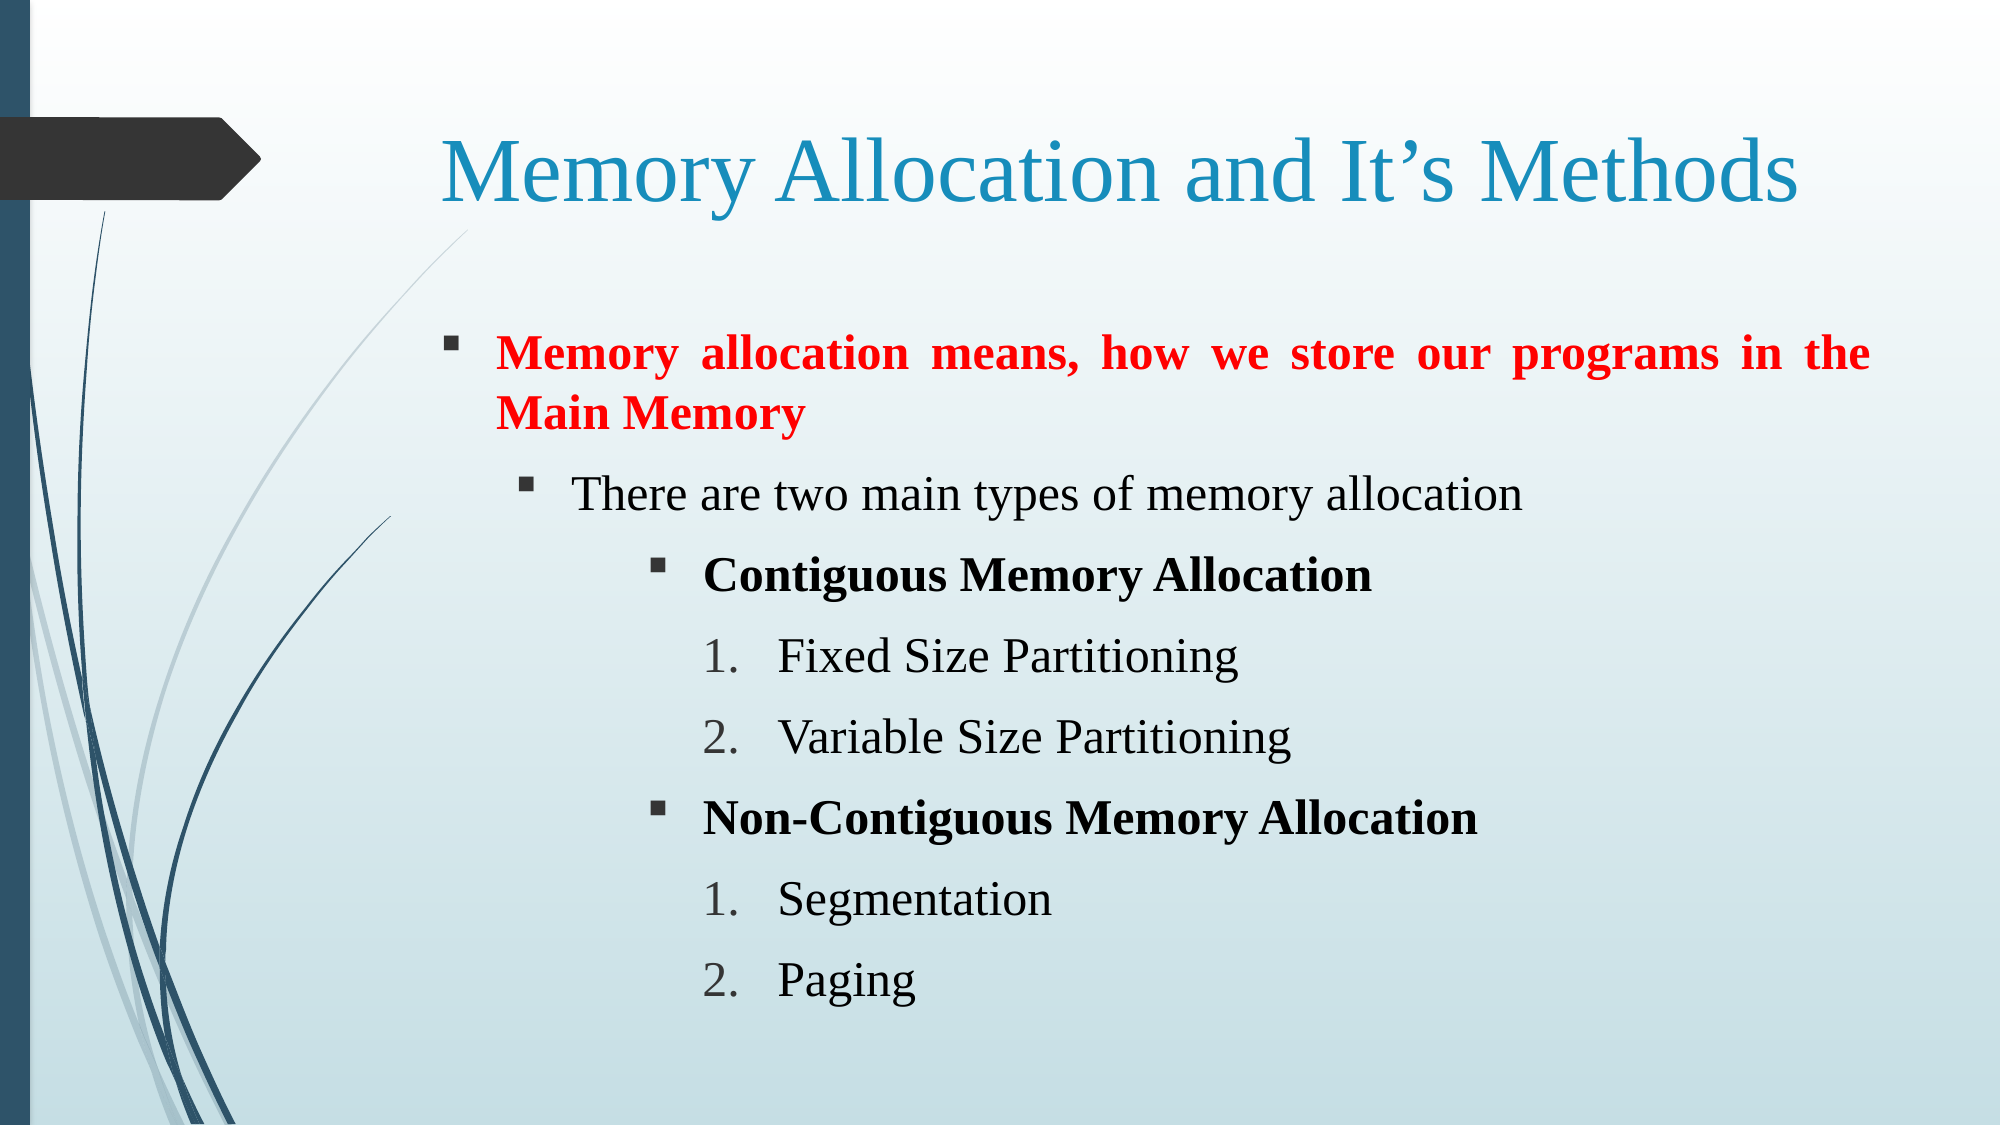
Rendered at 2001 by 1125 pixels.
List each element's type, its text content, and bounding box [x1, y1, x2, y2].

title Memory Allocation and It’s Methods [425, 102, 1888, 313]
list Memory allocation means, how we store our programs in the Main Memory There are two main types of memory allocation Contiguous Memory Allocation Fixed Size Partitioning Variable Size Partitioning Non-Contiguous Memory Allocation Segmentation Paging [424, 312, 1887, 1040]
